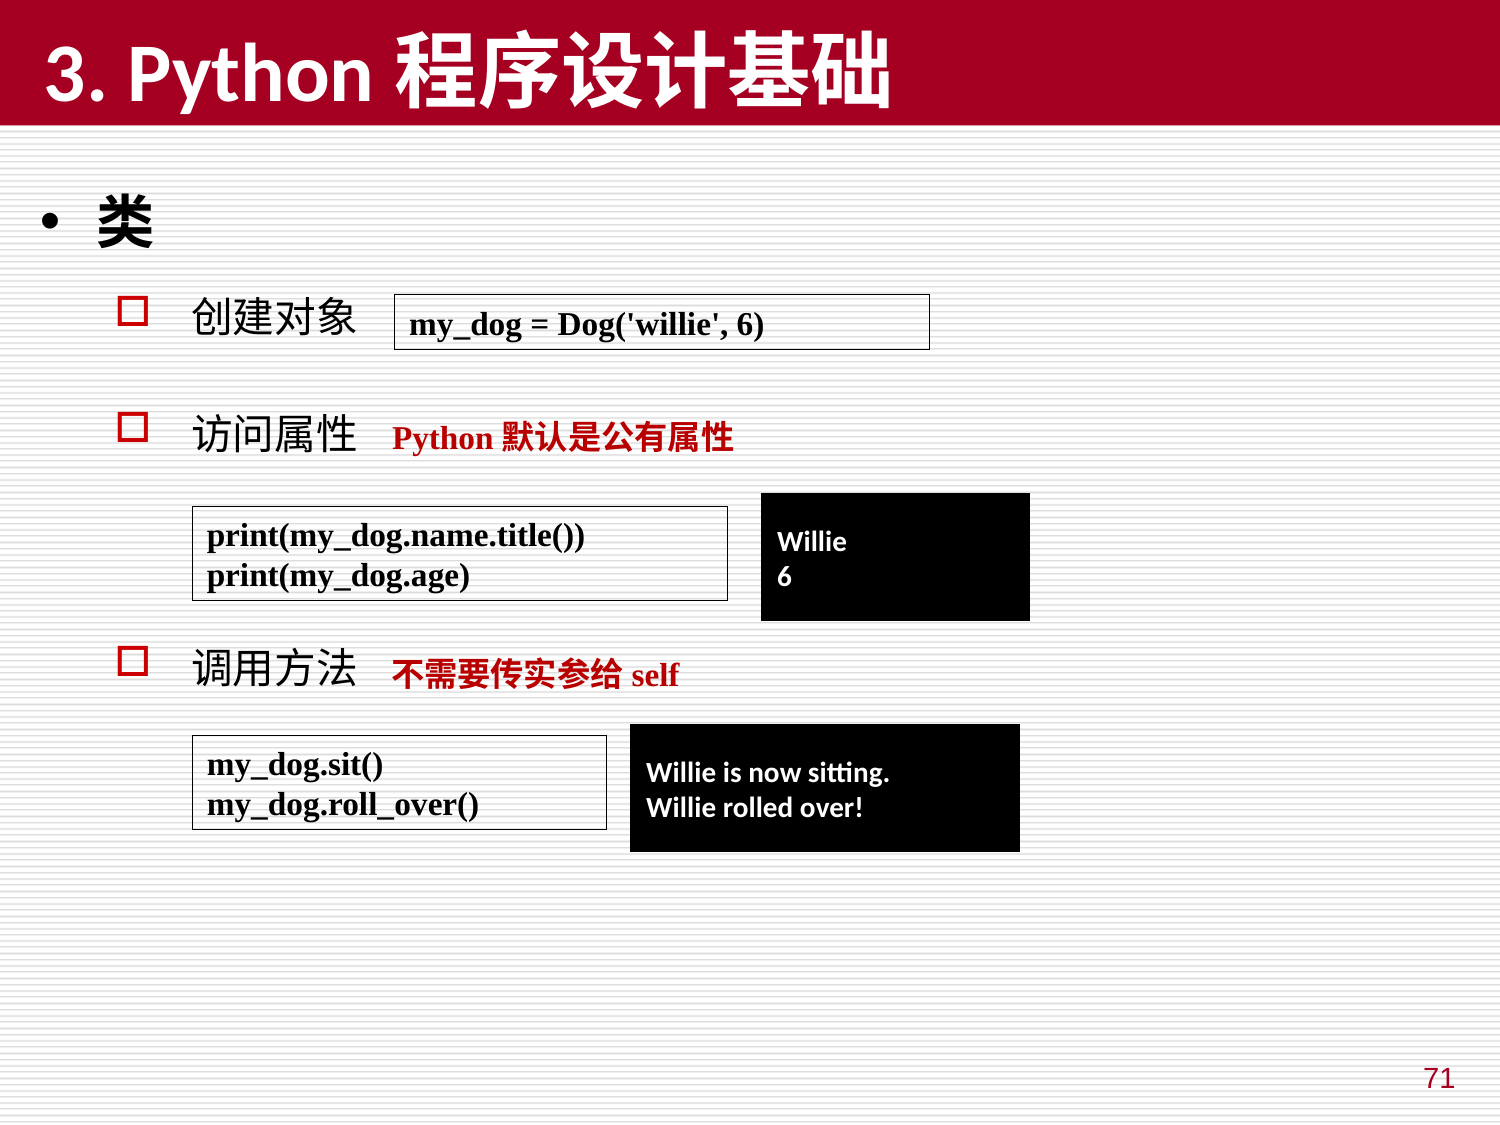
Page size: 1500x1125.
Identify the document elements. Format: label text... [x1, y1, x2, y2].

text_box print(my_dog.name.title()) print(my_dog.age) [192, 506, 728, 601]
slide_number 71 [1145, 1052, 1471, 1112]
text_box my_dog.sit() my_dog.roll_over() [192, 735, 607, 830]
text_box 创建对象 访问属性 调用方法 [99, 283, 1028, 1110]
picture [0, 126, 1500, 1125]
title 3. Python程序设计基础 [0, 0, 1500, 126]
text_box Willie 6 [761, 493, 1030, 621]
text_box 类 [25, 177, 1435, 263]
text_box 不需要传实参给self [376, 646, 695, 701]
text_box Python默认是公有属性 [377, 409, 812, 464]
text_box Willie is now sitting. Willie rolled over! [630, 724, 1020, 852]
text_box my_dog = Dog('willie', 6) [394, 294, 930, 350]
